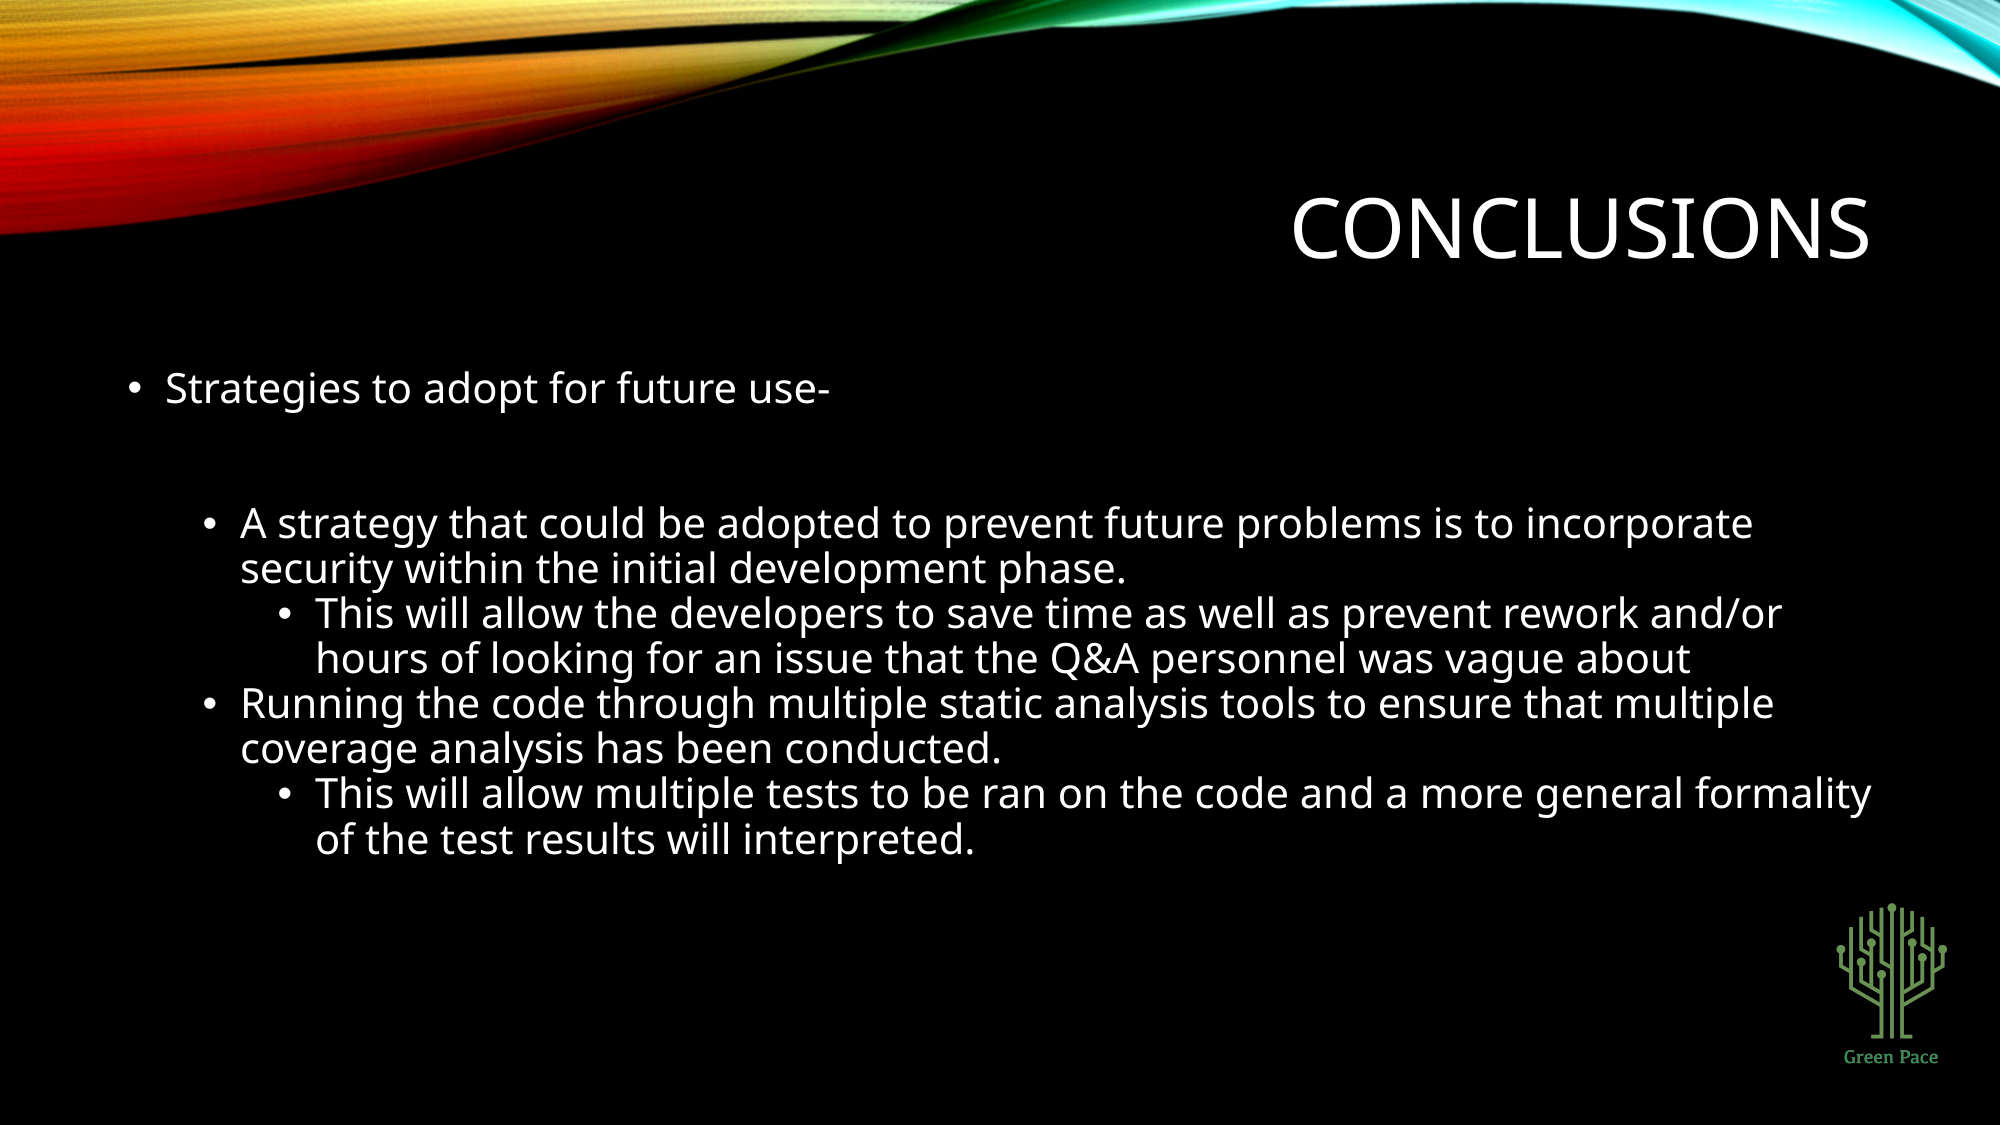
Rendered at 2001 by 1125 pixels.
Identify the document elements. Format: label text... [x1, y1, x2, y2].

title CONCLUSIONS [474, 125, 1888, 338]
picture [1817, 892, 1964, 1082]
list Strategies to adopt for future use- A strategy that could be adopted to prevent future problems is to incorporate security within the initial development phase. This will allow the developers to save time as well as prevent rework and/or hours of looking for an issue that the Q&A personnel was vague about Running the code through multiple static analysis tools to ensure that multiple coverage analysis has been conducted. This will allow multiple tests to be ran on the code and a more general formality of the test results will interpreted. [112, 360, 1888, 1021]
picture [0, 0, 2000, 237]
